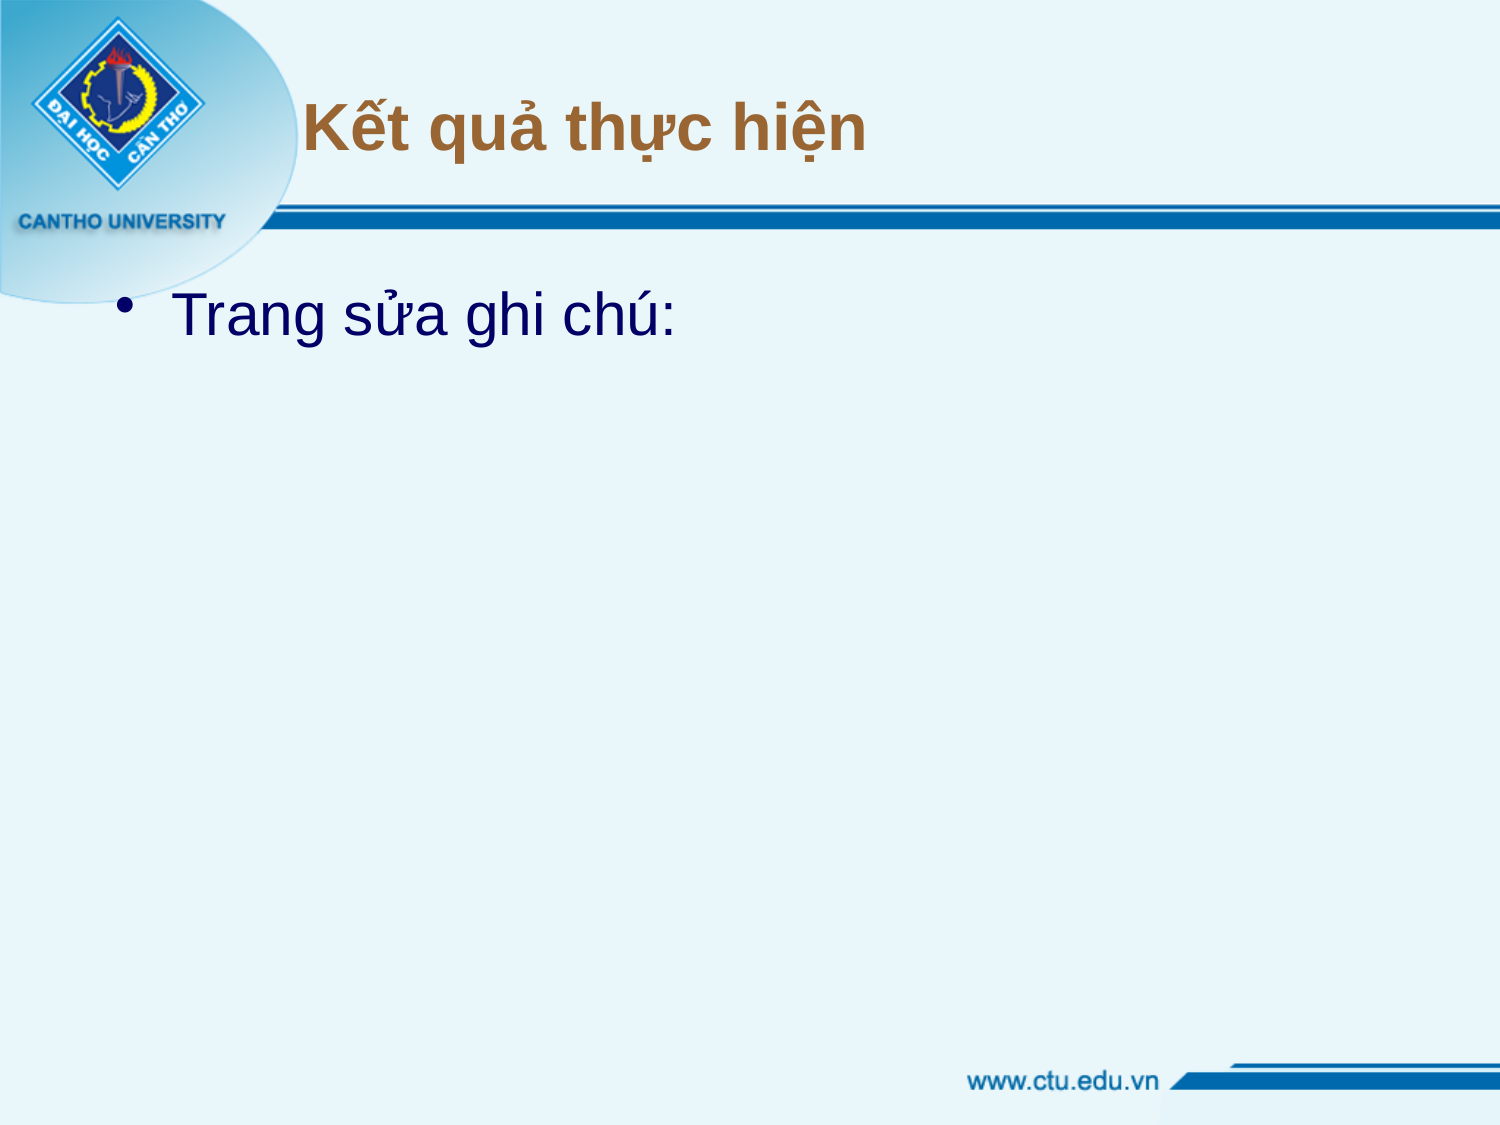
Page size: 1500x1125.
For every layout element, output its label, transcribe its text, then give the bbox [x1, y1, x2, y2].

title Kết quả thực hiện [287, 46, 1450, 202]
list Trang sửa ghi chú: [99, 267, 1450, 1038]
picture [0, 0, 1500, 1125]
